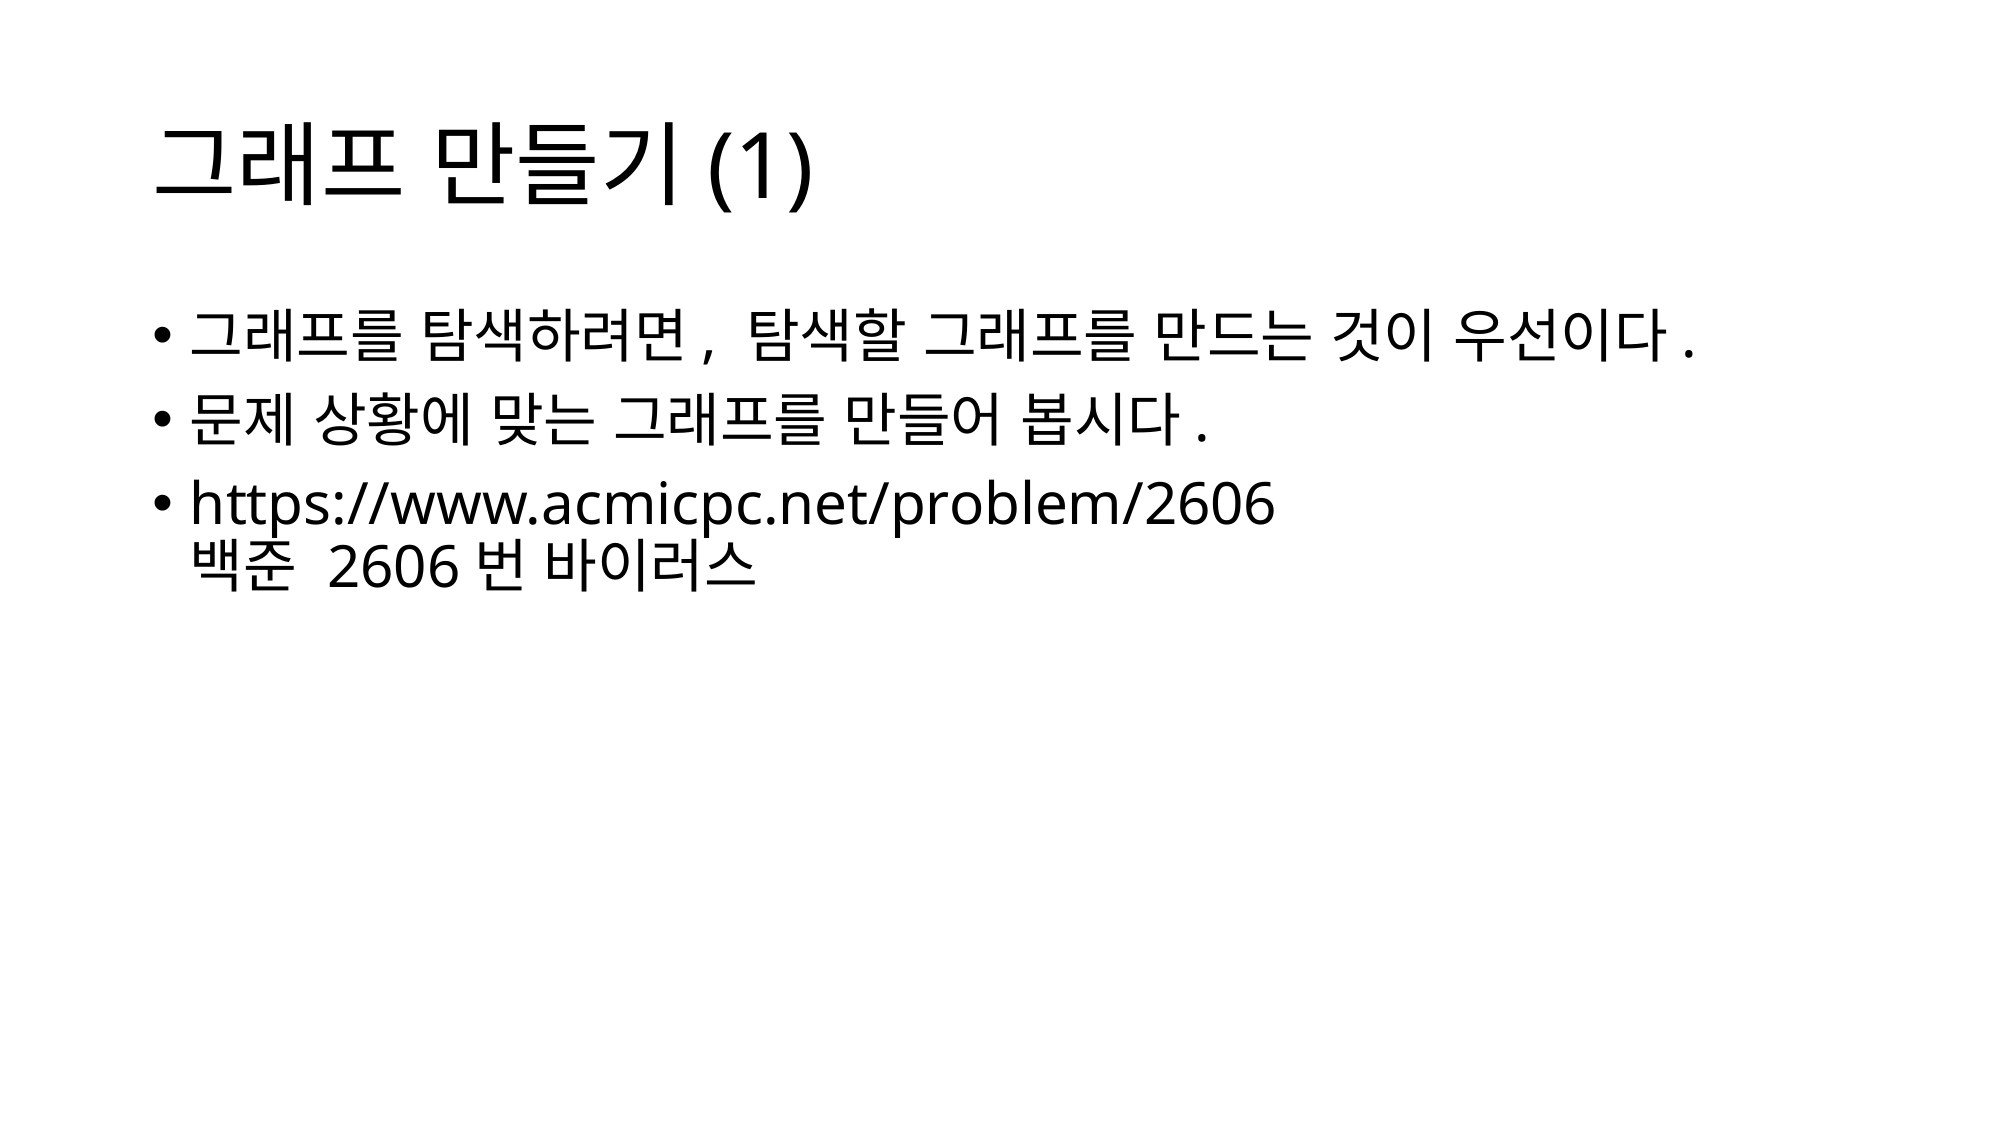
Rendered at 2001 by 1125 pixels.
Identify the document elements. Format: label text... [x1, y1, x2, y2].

title 그래프 만들기(1) [137, 59, 1863, 278]
list 그래프를 탐색하려면, 탐색할 그래프를 만드는 것이 우선이다. 문제 상황에 맞는 그래프를 만들어 봅시다. https://www.acmicpc.net/problem/2606 백준 2606번 바이러스 [137, 299, 1863, 1014]
